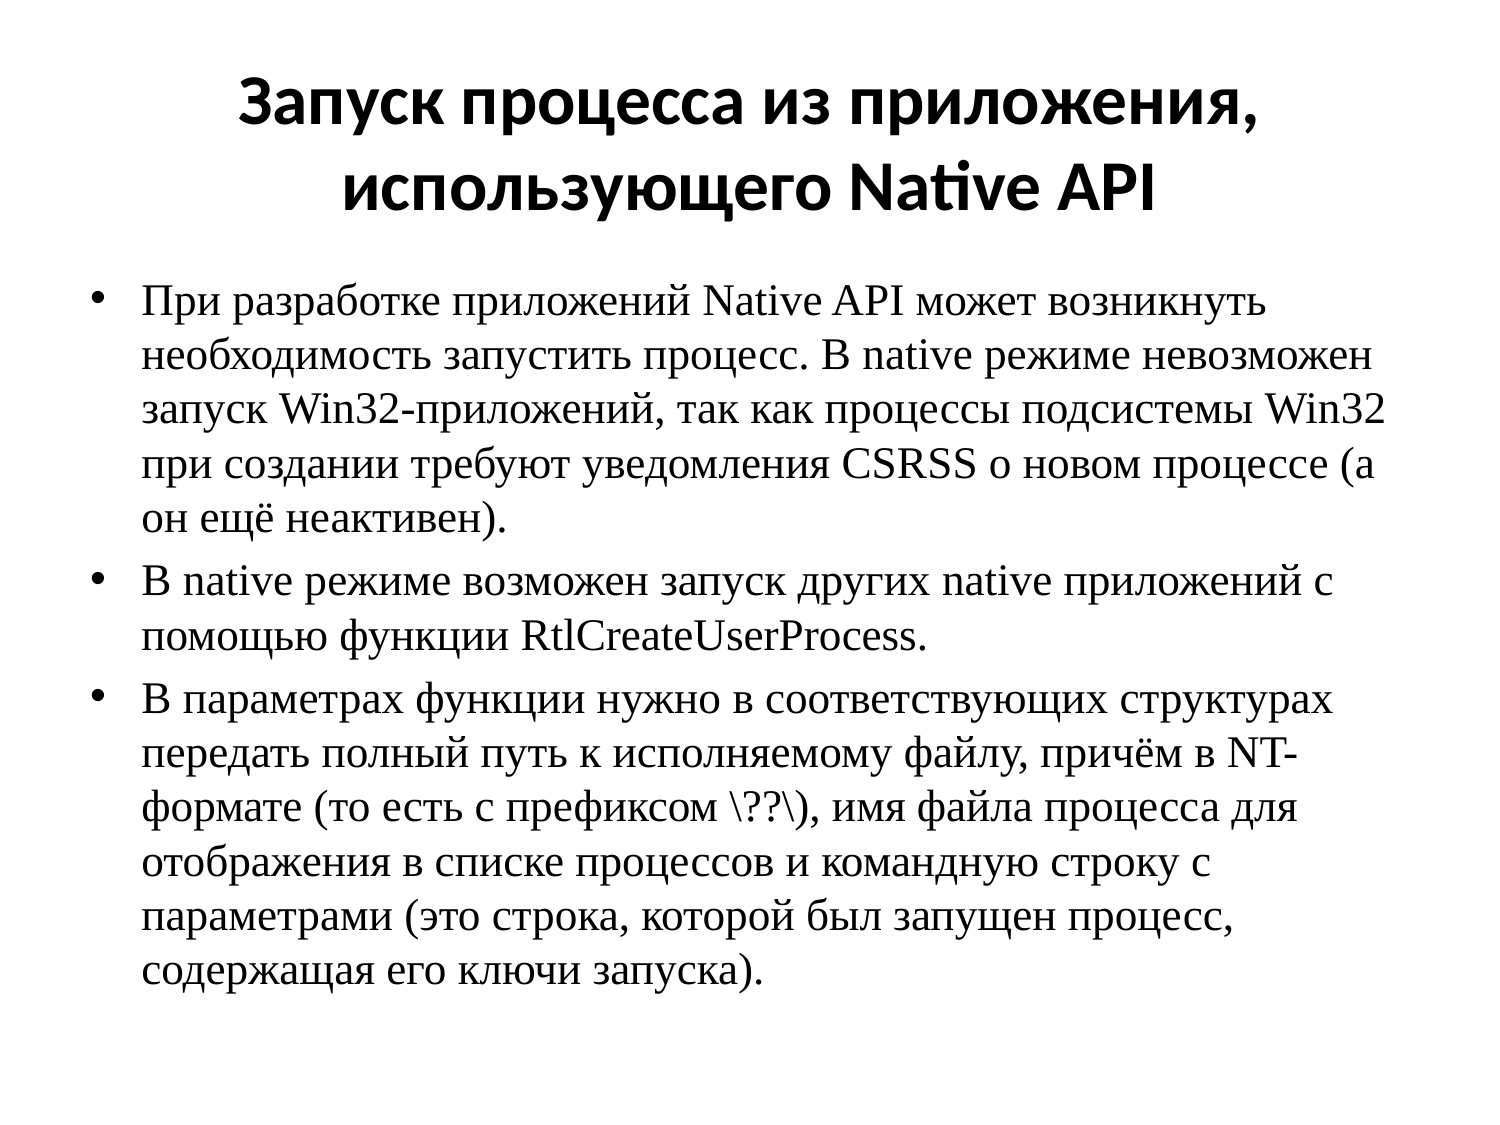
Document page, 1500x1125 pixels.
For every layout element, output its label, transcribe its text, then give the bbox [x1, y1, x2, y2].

list При разработке приложений Native API может возникнуть необходимость запустить процесс. В native режиме невозможен запуск Win32-приложений, так как процессы подсистемы Win32 при создании требуют уведомления CSRSS о новом процессе (а он ещё неактивен). В native режиме возможен запуск других native приложений с помощью функции RtlCreateUserProcess. В параметрах функции нужно в соответствующих структурах передать полный путь к исполняемому файлу, причём в NT-формате (то есть с префиксом \??\), имя файла процесса для отображения в списке процессов и командную строку с параметрами (это строка, которой был запущен процесс, содержащая его ключи запуска). [75, 262, 1425, 1005]
title Запуск процесса из приложения, использующего Native API [75, 45, 1425, 233]
